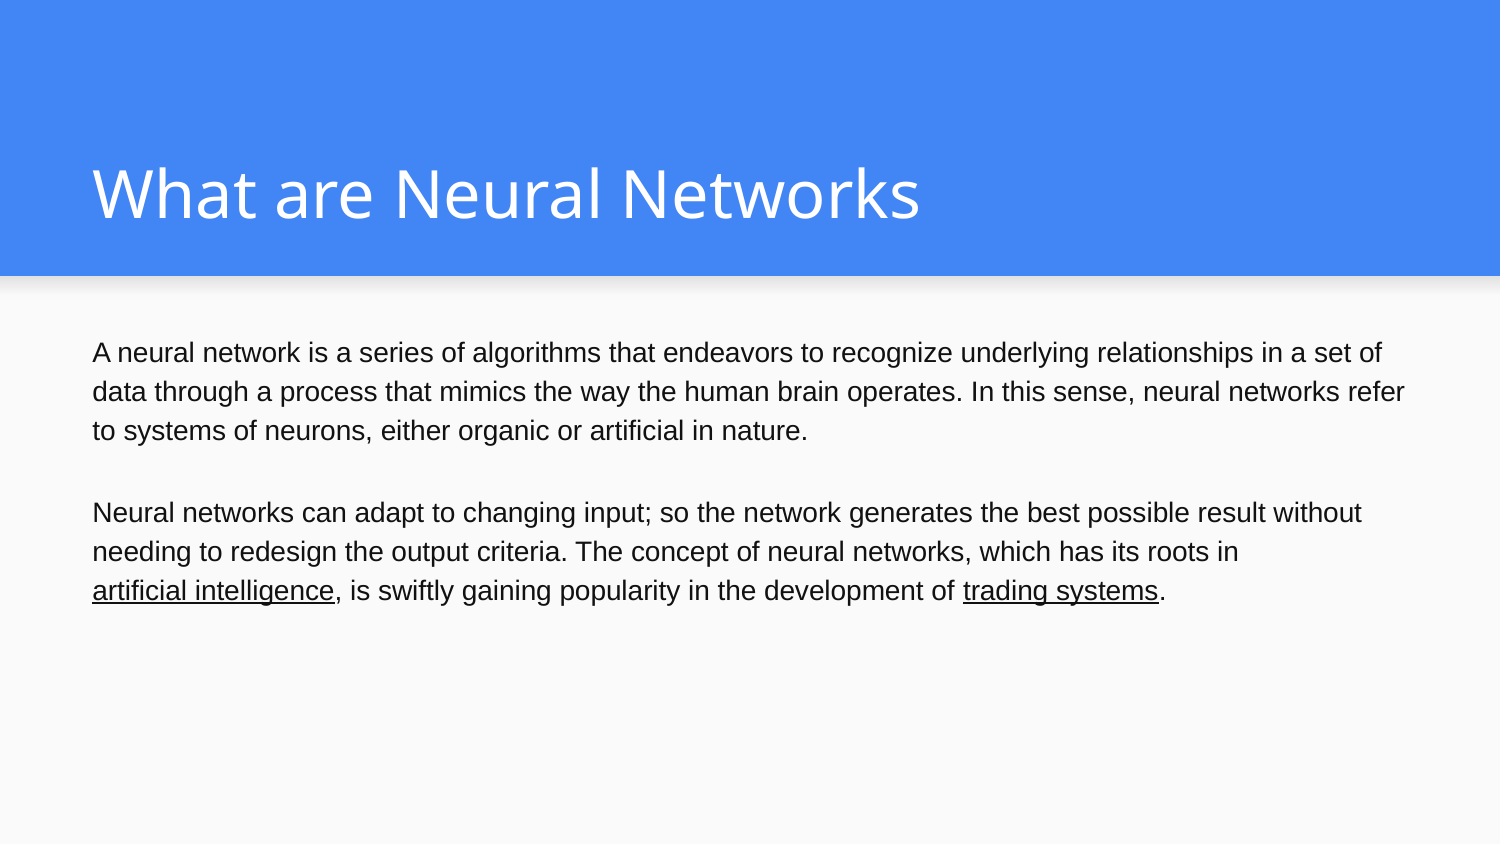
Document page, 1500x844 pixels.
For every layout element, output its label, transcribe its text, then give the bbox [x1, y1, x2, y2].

title What are Neural Networks [77, 121, 1427, 248]
list A neural network is a series of algorithms that endeavors to recognize underlying relationships in a set of data through a process that mimics the way the human brain operates. In this sense, neural networks refer to systems of neurons, either organic or artificial in nature. Neural networks can adapt to changing input; so the network generates the best possible result without needing to redesign the output criteria. The concept of neural networks, which has its roots in artificial intelligence, is swiftly gaining popularity in the development of trading systems. [77, 314, 1427, 760]
